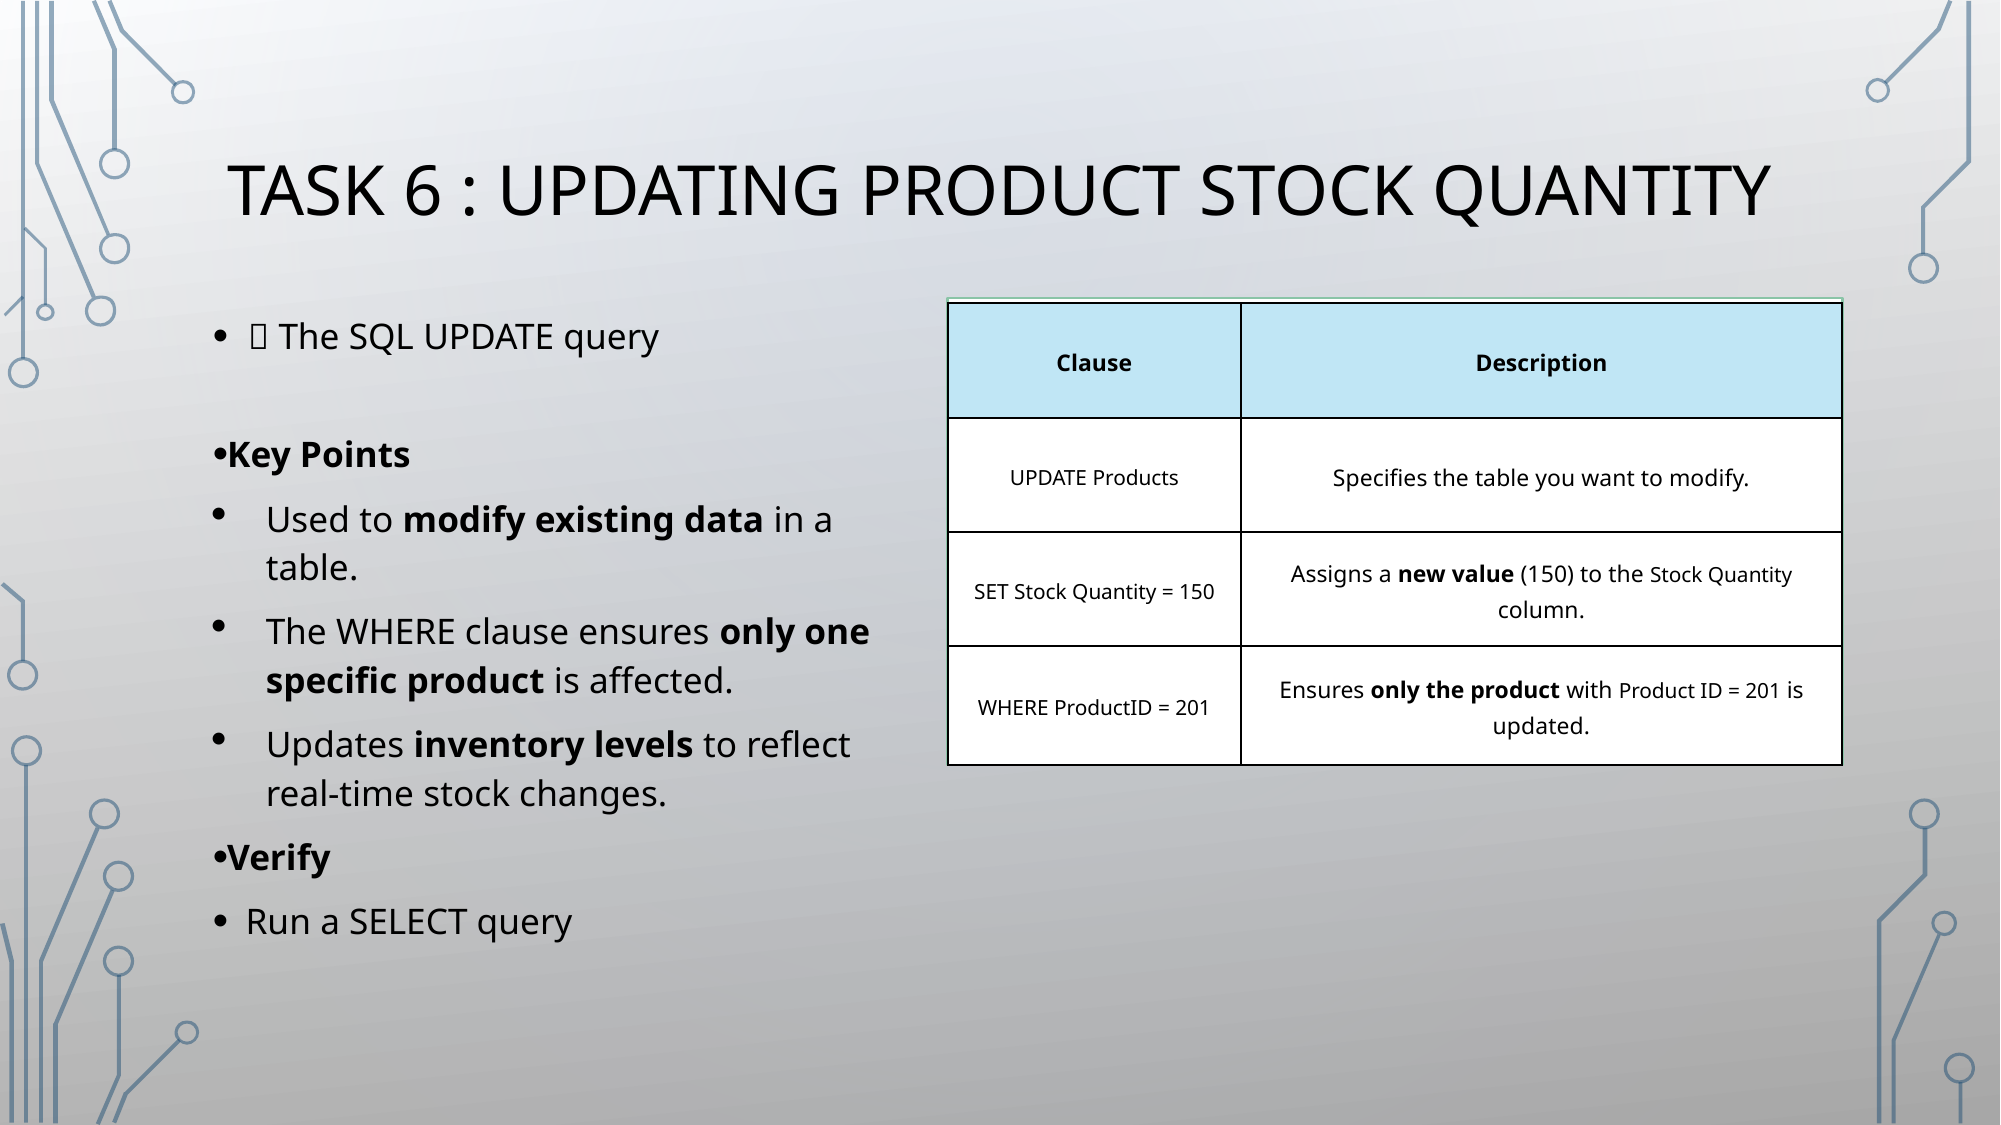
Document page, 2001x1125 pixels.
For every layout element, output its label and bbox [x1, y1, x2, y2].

text_box [1863, 0, 1976, 1124]
picture [201, 0, 2000, 1125]
text_box [0, 0, 201, 1125]
